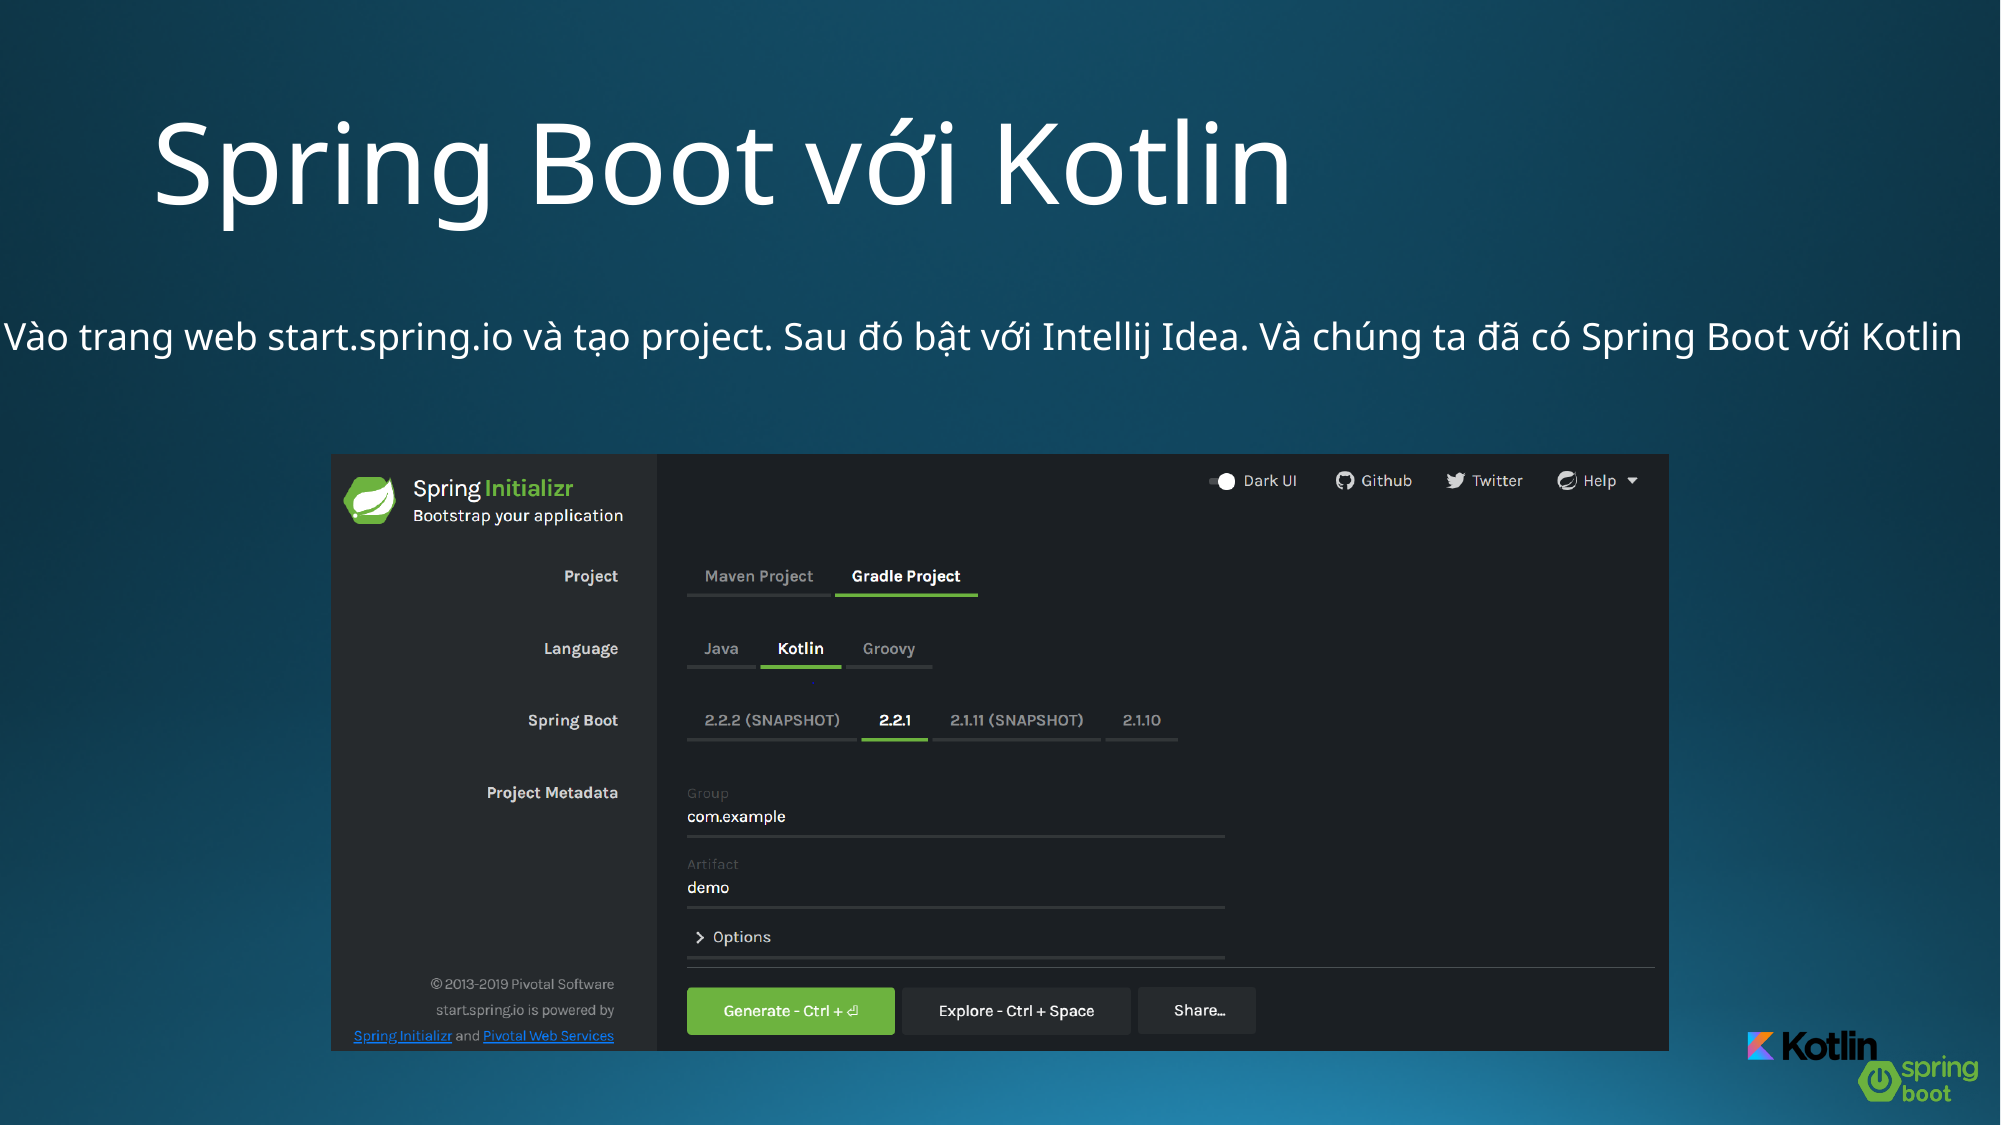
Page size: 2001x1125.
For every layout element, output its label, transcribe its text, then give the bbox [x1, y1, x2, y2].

text_box Vào trang web start.spring.io và tạo project. Sau đó bật với Intellij Idea. Và chúng ta đã có Spring Boot với Kotlin [0, 305, 1979, 366]
title Spring Boot với Kotlin [137, 59, 1863, 278]
picture [0, 0, 2001, 1125]
